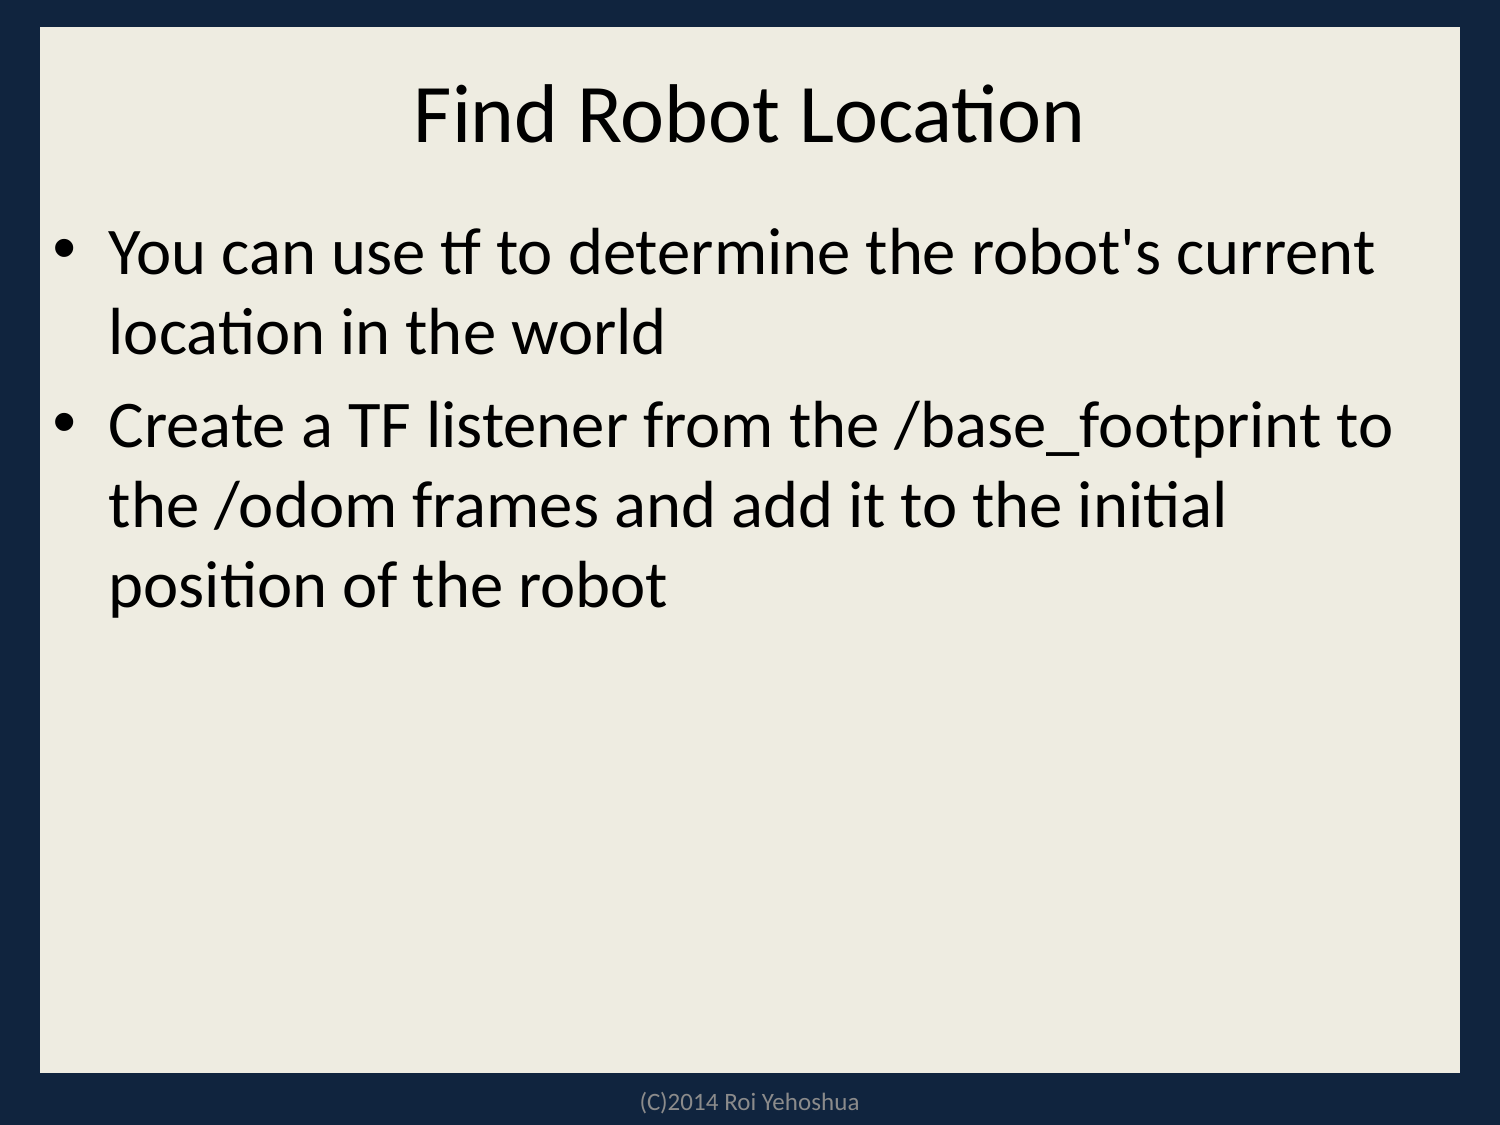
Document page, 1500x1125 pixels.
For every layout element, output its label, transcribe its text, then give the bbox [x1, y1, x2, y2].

title Find Robot Location [37, 31, 1463, 188]
footer (C)2014 Roi Yehoshua [512, 1074, 988, 1125]
list You can use tf to determine the robot's current location in the world Create a TF listener from the /base_footprint to the /odom frames and add it to the initial position of the robot [37, 200, 1463, 1080]
